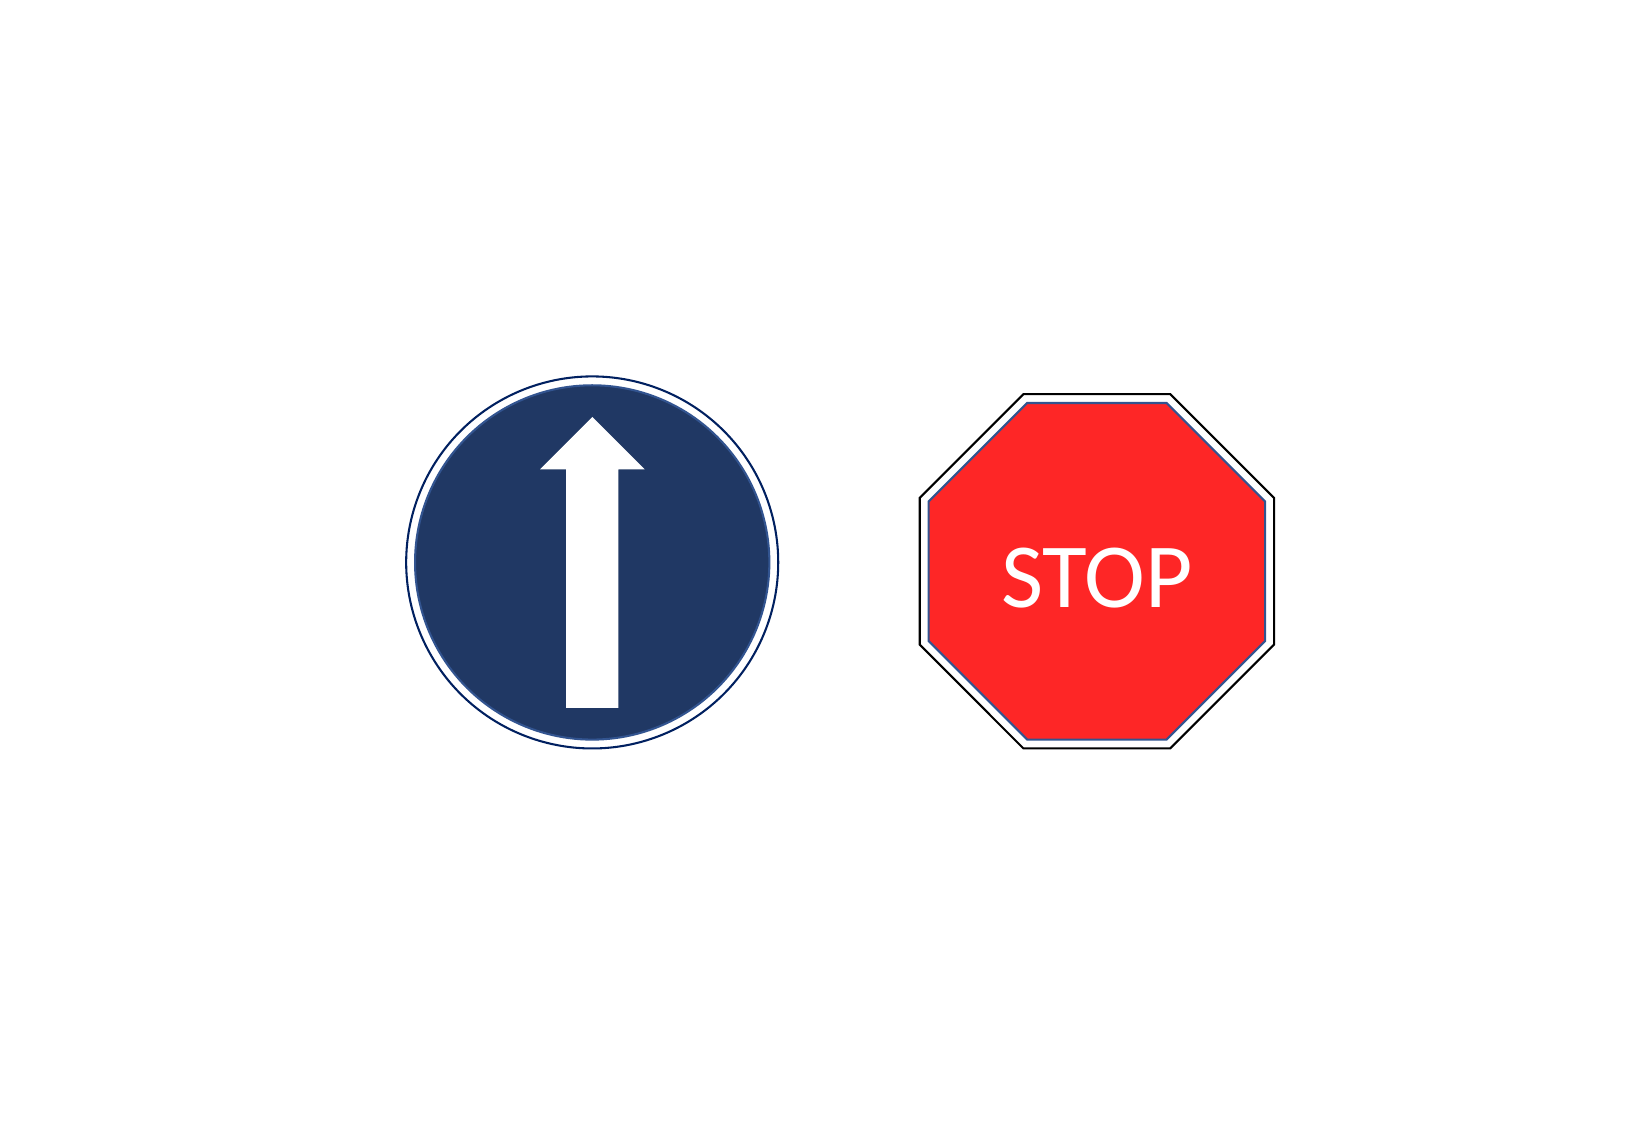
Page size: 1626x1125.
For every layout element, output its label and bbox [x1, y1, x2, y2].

text_box [406, 376, 1275, 749]
